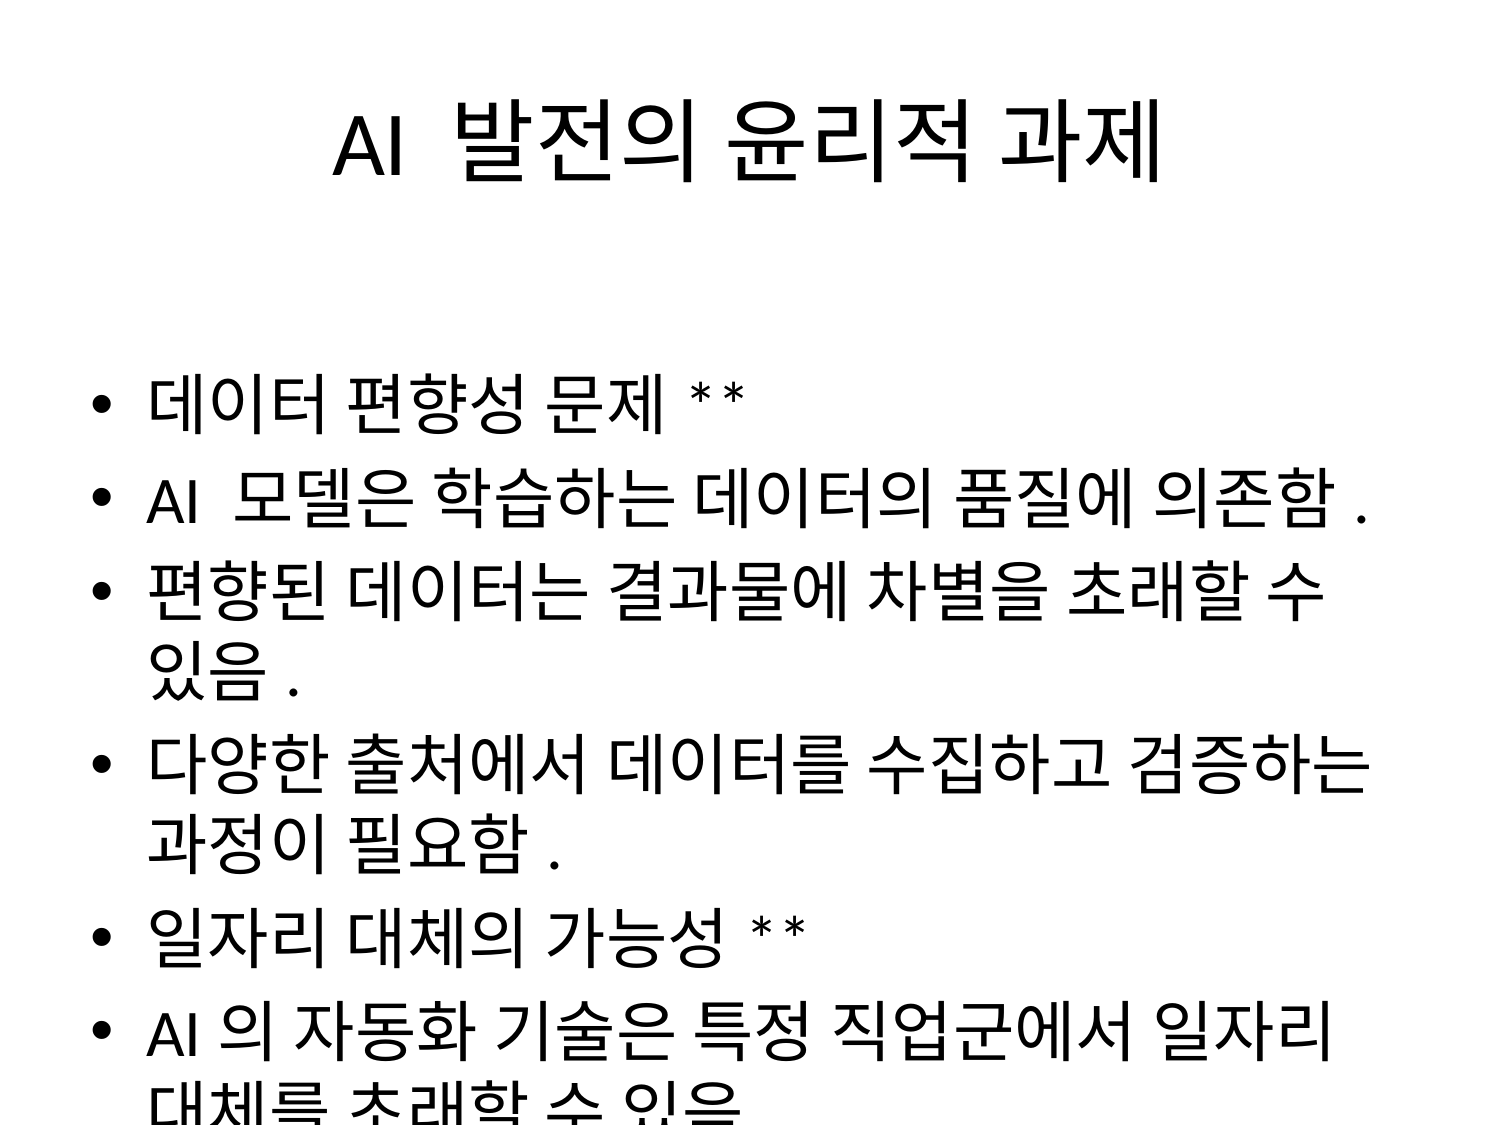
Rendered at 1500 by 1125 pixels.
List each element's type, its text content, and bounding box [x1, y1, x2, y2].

title AI 발전의 윤리적 과제 [75, 45, 1425, 233]
list 데이터 편향성 문제** AI 모델은 학습하는 데이터의 품질에 의존함. 편향된 데이터는 결과물에 차별을 초래할 수 있음. 다양한 출처에서 데이터를 수집하고 검증하는 과정이 필요함. 일자리 대체의 가능성** AI의 자동화 기술은 특정 직업군에서 일자리 대체를 초래할 수 있음. 반복적이고 단순한 작업은 AI에 의해 대체될 위험이 큼. 새로운 직업 창출 및 재교육 프로그램의 필요성이 대두됨. 딥페이크 등 가짜 정보 생성 위험** 딥페이크 기술은 사실과 거짓을 구분하기 어렵게 만듦. 허위 정보의 확산은 사회적 혼란을 초래할 수 있음. 가짜 정보 탐지 및 규제 방안 마련이 중요함. [75, 262, 1425, 1005]
